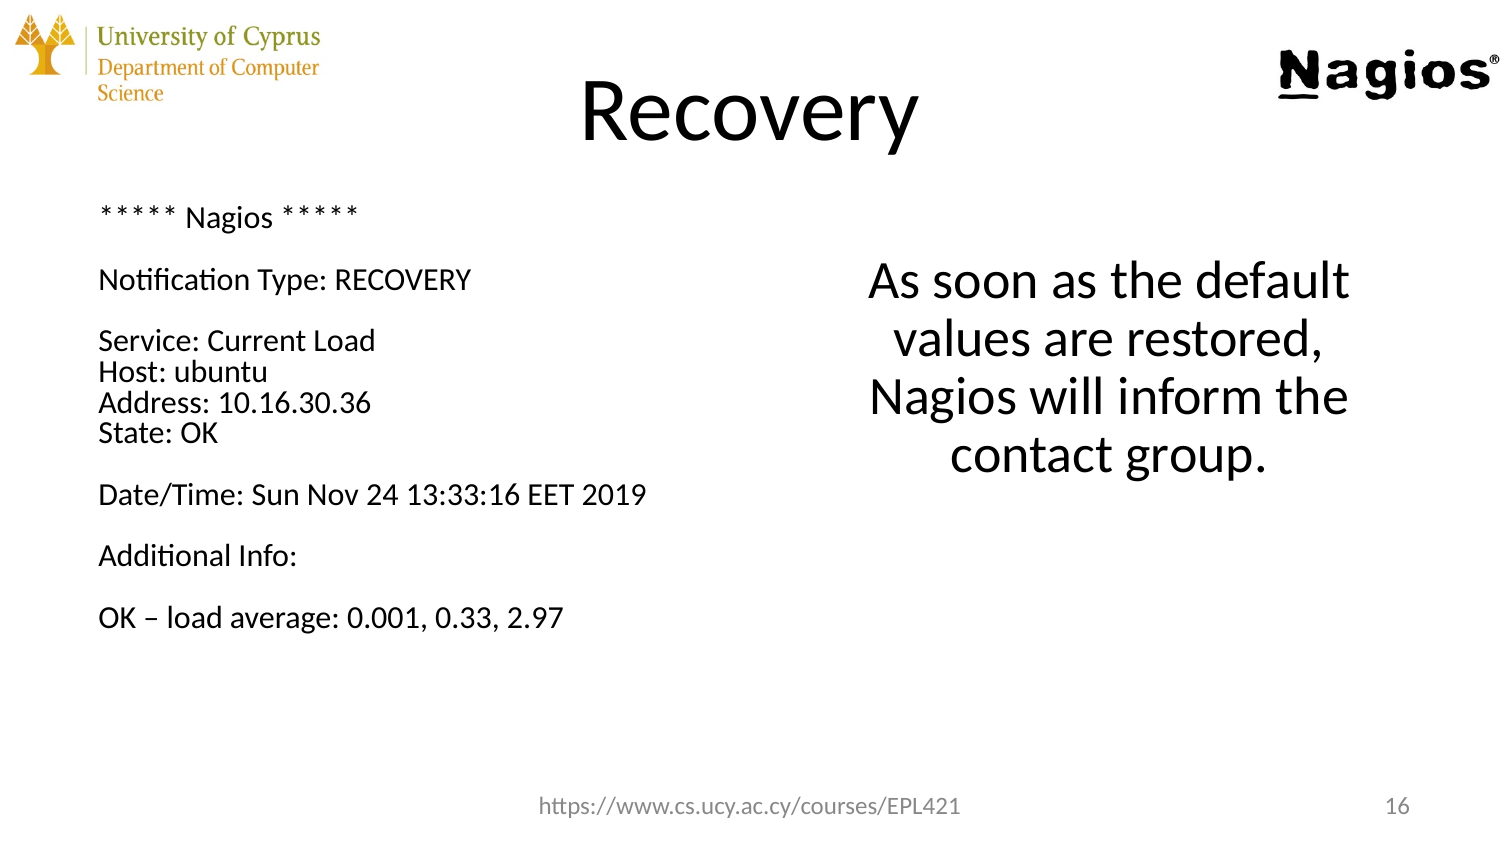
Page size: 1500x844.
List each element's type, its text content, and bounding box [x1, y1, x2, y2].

list ***** Nagios ***** Notification Type: RECOVERY Service: Current Load Host: ubuntu Address: 10.16.30.36 State: OK Date/Time: Sun Nov 24 13:33:16 EET 2019 Additional Info: OK – load average: 0.001, 0.33, 2.97 [75, 196, 738, 754]
list As soon as the default values are restored, Nagios will inform the contact group. [844, 244, 1366, 575]
slide_number ‹#› [1074, 782, 1425, 827]
footer https://www.cs.ucy.ac.cy/courses/EPL421 [512, 782, 988, 827]
picture [0, 0, 340, 131]
picture [1278, 0, 1500, 150]
title Recovery [75, 33, 1425, 175]
